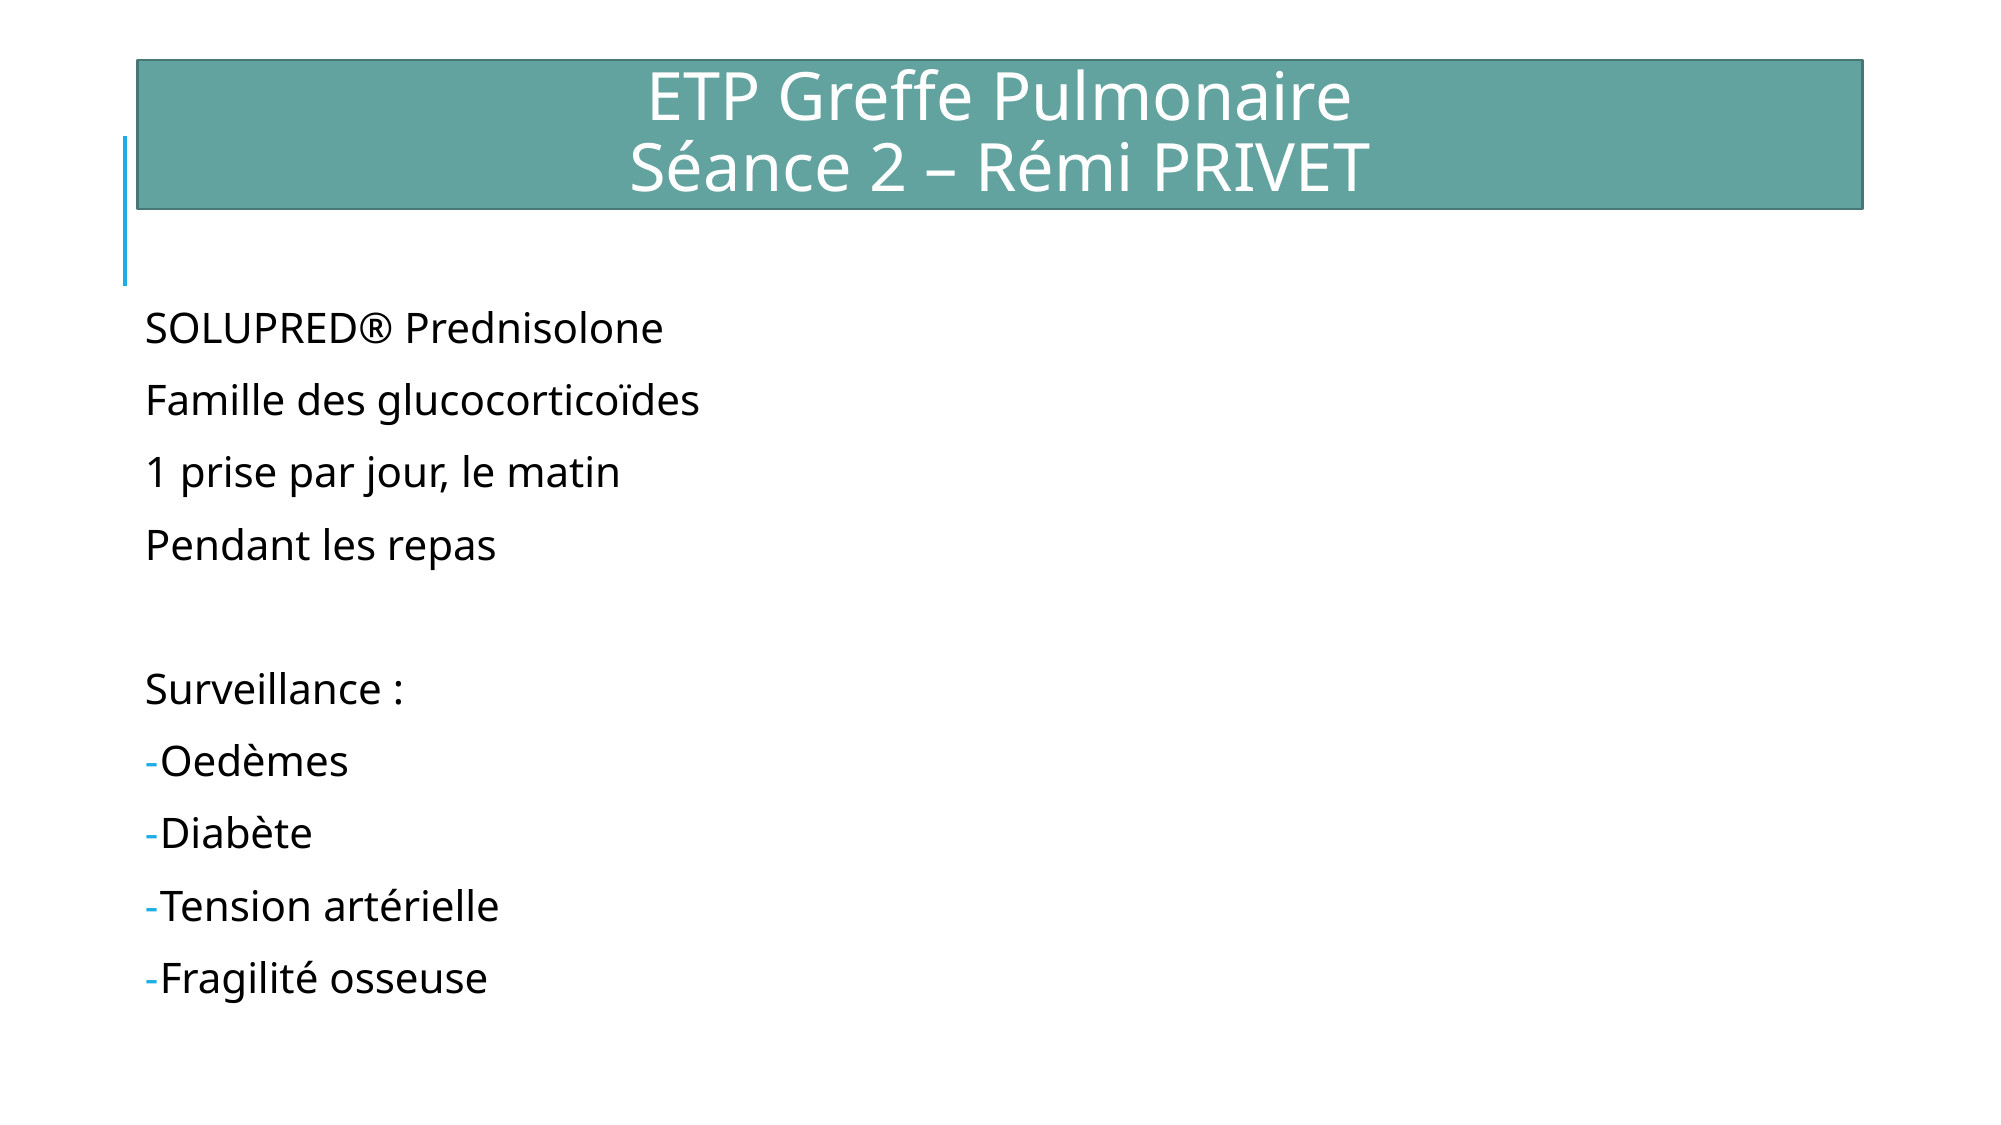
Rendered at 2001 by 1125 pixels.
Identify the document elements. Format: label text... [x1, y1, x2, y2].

text_box ETP Greffe Pulmonaire Séance 2 – Rémi PRIVET [136, 59, 1864, 210]
list SOLUPRED® Prednisolone Famille des glucocorticoïdes 1 prise par jour, le matin Pendant les repas Surveillance : Oedèmes Diabète Tension artérielle Fragilité osseuse [137, 299, 1863, 1014]
